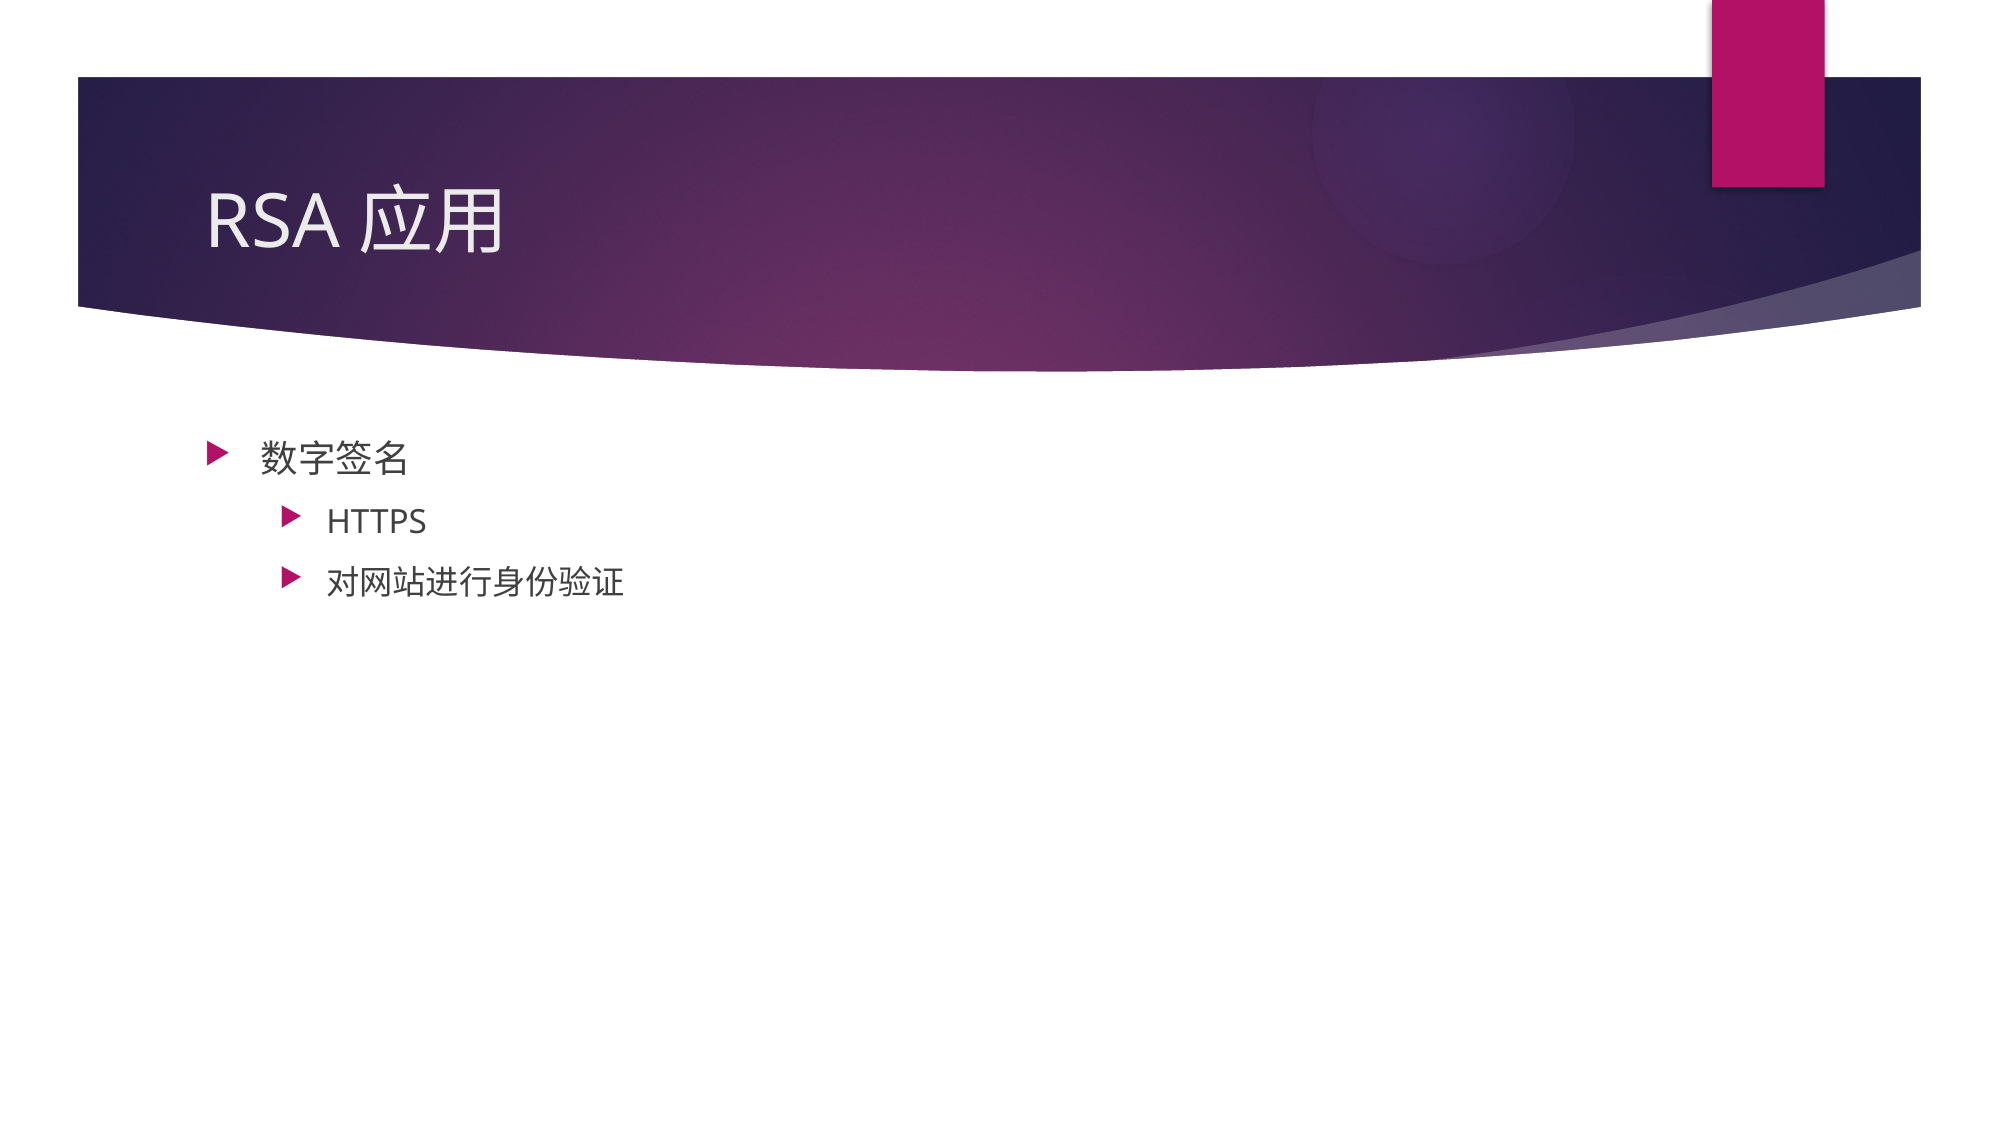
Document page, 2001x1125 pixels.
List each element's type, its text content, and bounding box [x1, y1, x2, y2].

title RSA应用 [189, 159, 1627, 276]
list 数字签名 HTTPS 对网站进行身份验证 [189, 427, 1638, 988]
